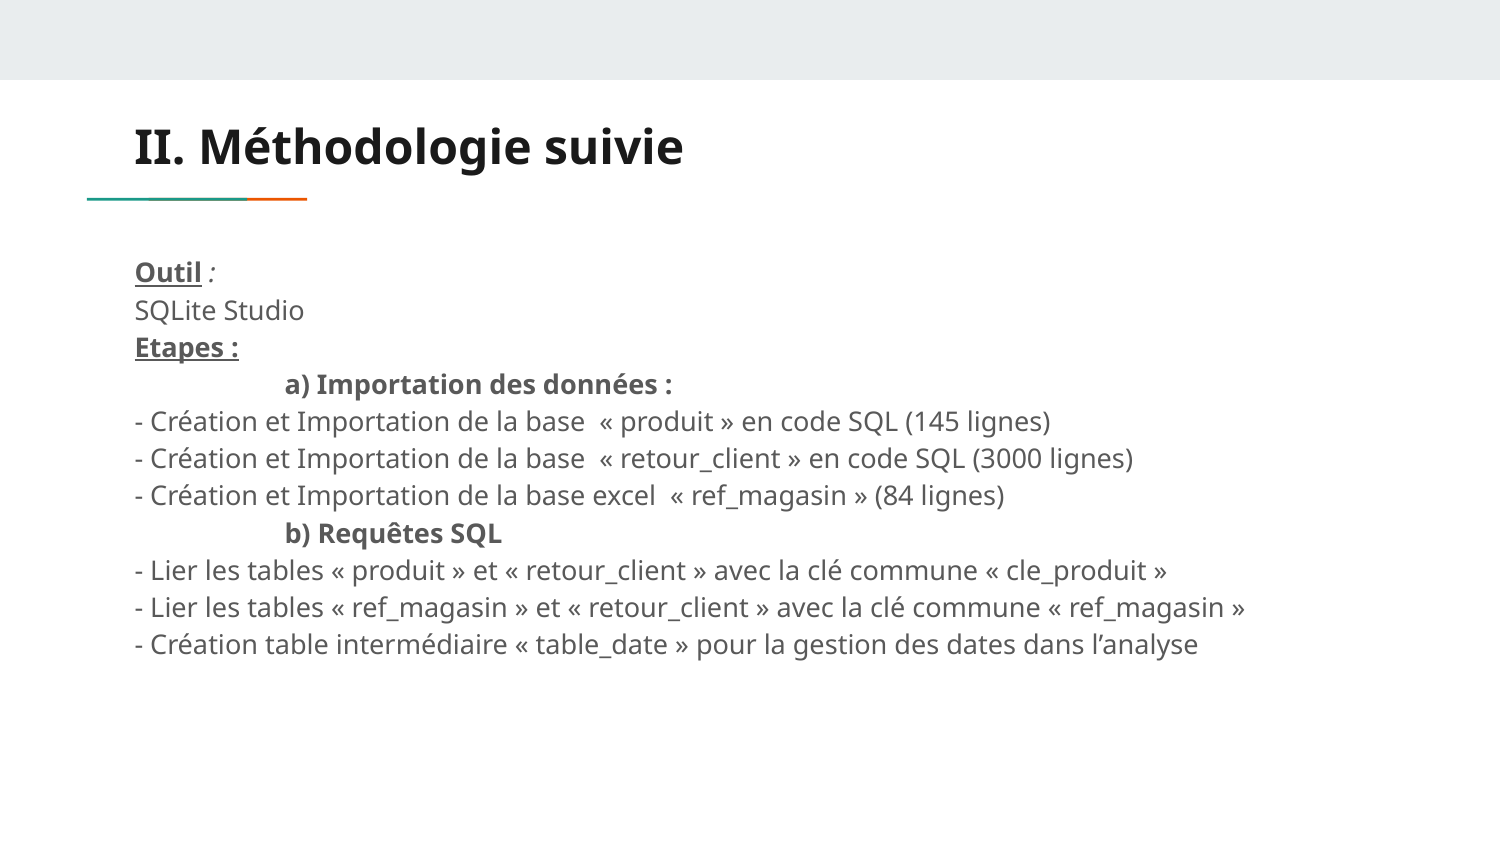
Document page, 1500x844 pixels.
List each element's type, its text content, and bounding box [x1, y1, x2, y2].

list Outil : SQLite Studio Etapes : a) Importation des données : - Création et Importation de la base « produit » en code SQL (145 lignes) - Création et Importation de la base « retour_client » en code SQL (3000 lignes) - Création et Importation de la base excel « ref_magasin » (84 lignes) b) Requêtes SQL - Lier les tables « produit » et « retour_client » avec la clé commune « cle_produit » - Lier les tables « ref_magasin » et « retour_client » avec la clé commune « ref_magasin » - Création table intermédiaire « table_date » pour la gestion des dates dans l’analyse [119, 235, 1381, 712]
title II. Méthodologie suivie [119, 101, 1381, 190]
